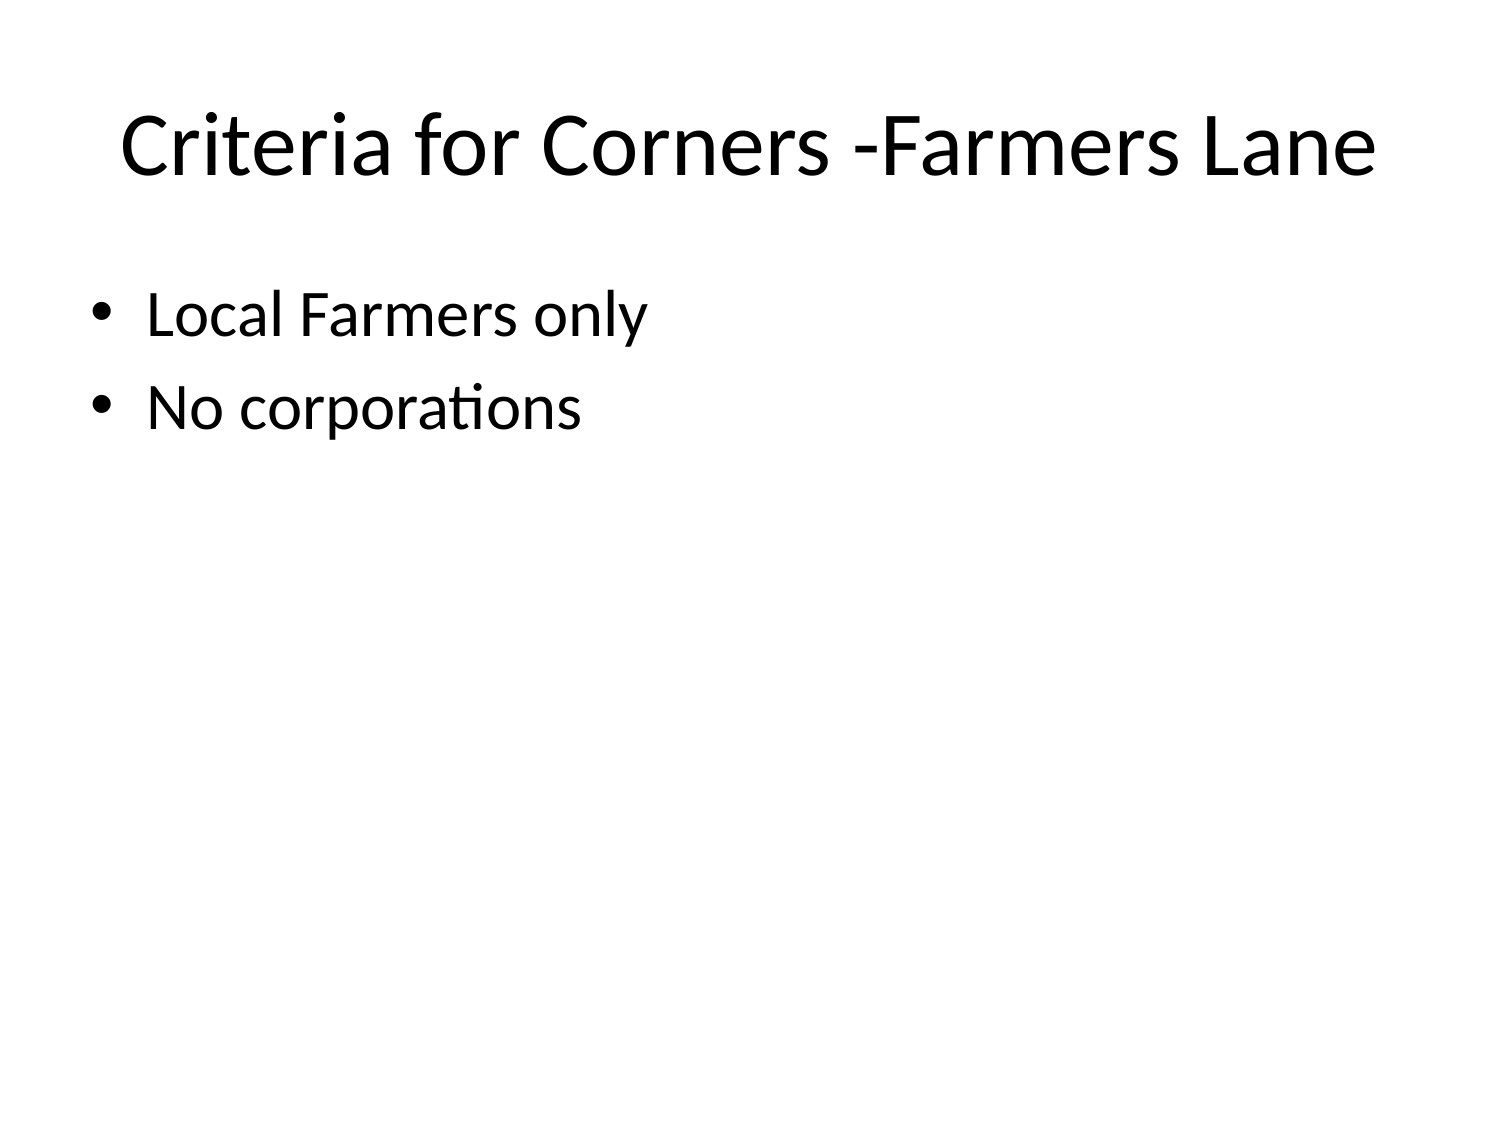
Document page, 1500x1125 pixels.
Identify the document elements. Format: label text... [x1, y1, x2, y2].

list Local Farmers only No corporations [75, 262, 1425, 1005]
title Criteria for Corners -Farmers Lane [75, 45, 1425, 233]
